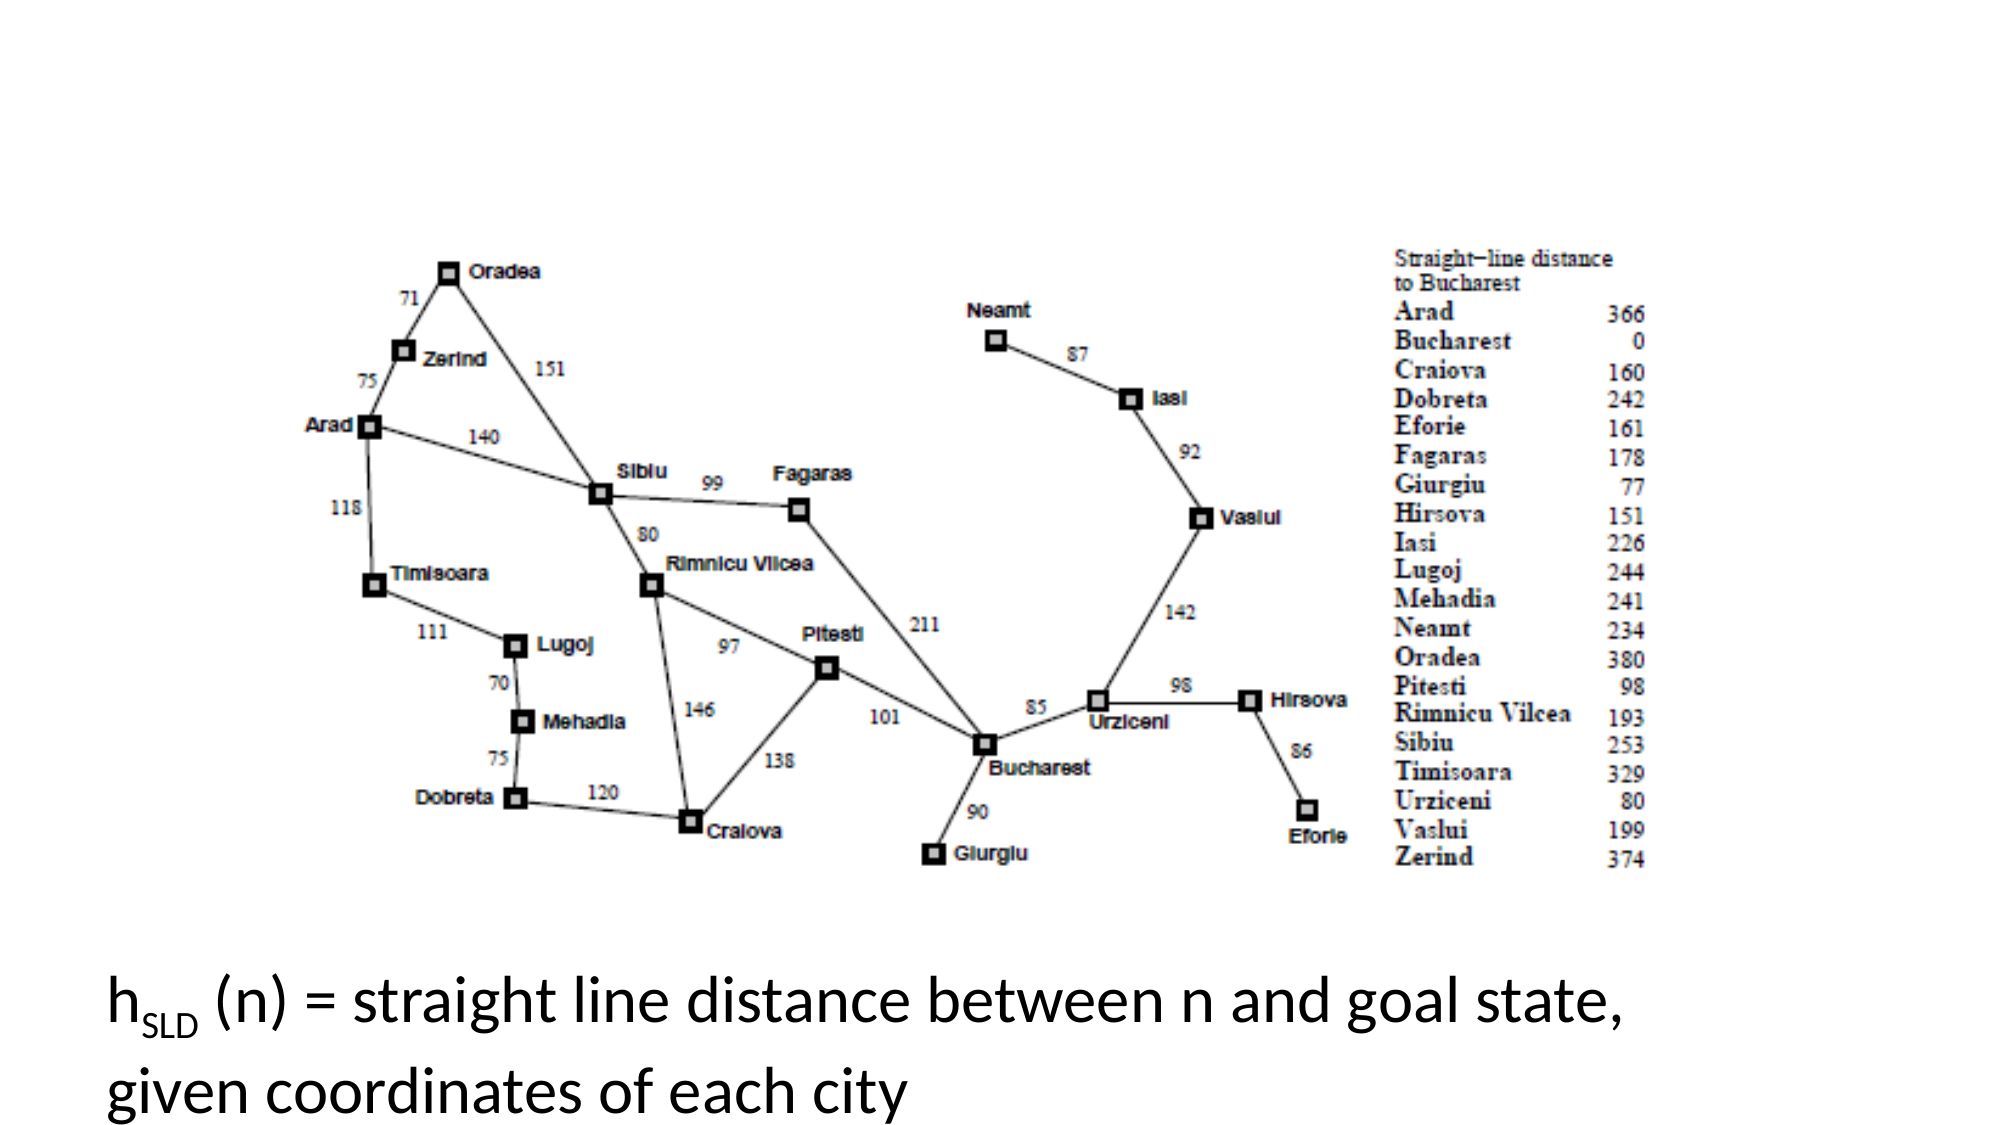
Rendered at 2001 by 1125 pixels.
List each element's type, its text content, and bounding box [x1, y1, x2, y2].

picture [295, 199, 1657, 900]
text_box hSLD (n) = straight line distance between n and goal state, given coordinates of each city [91, 948, 1691, 1125]
